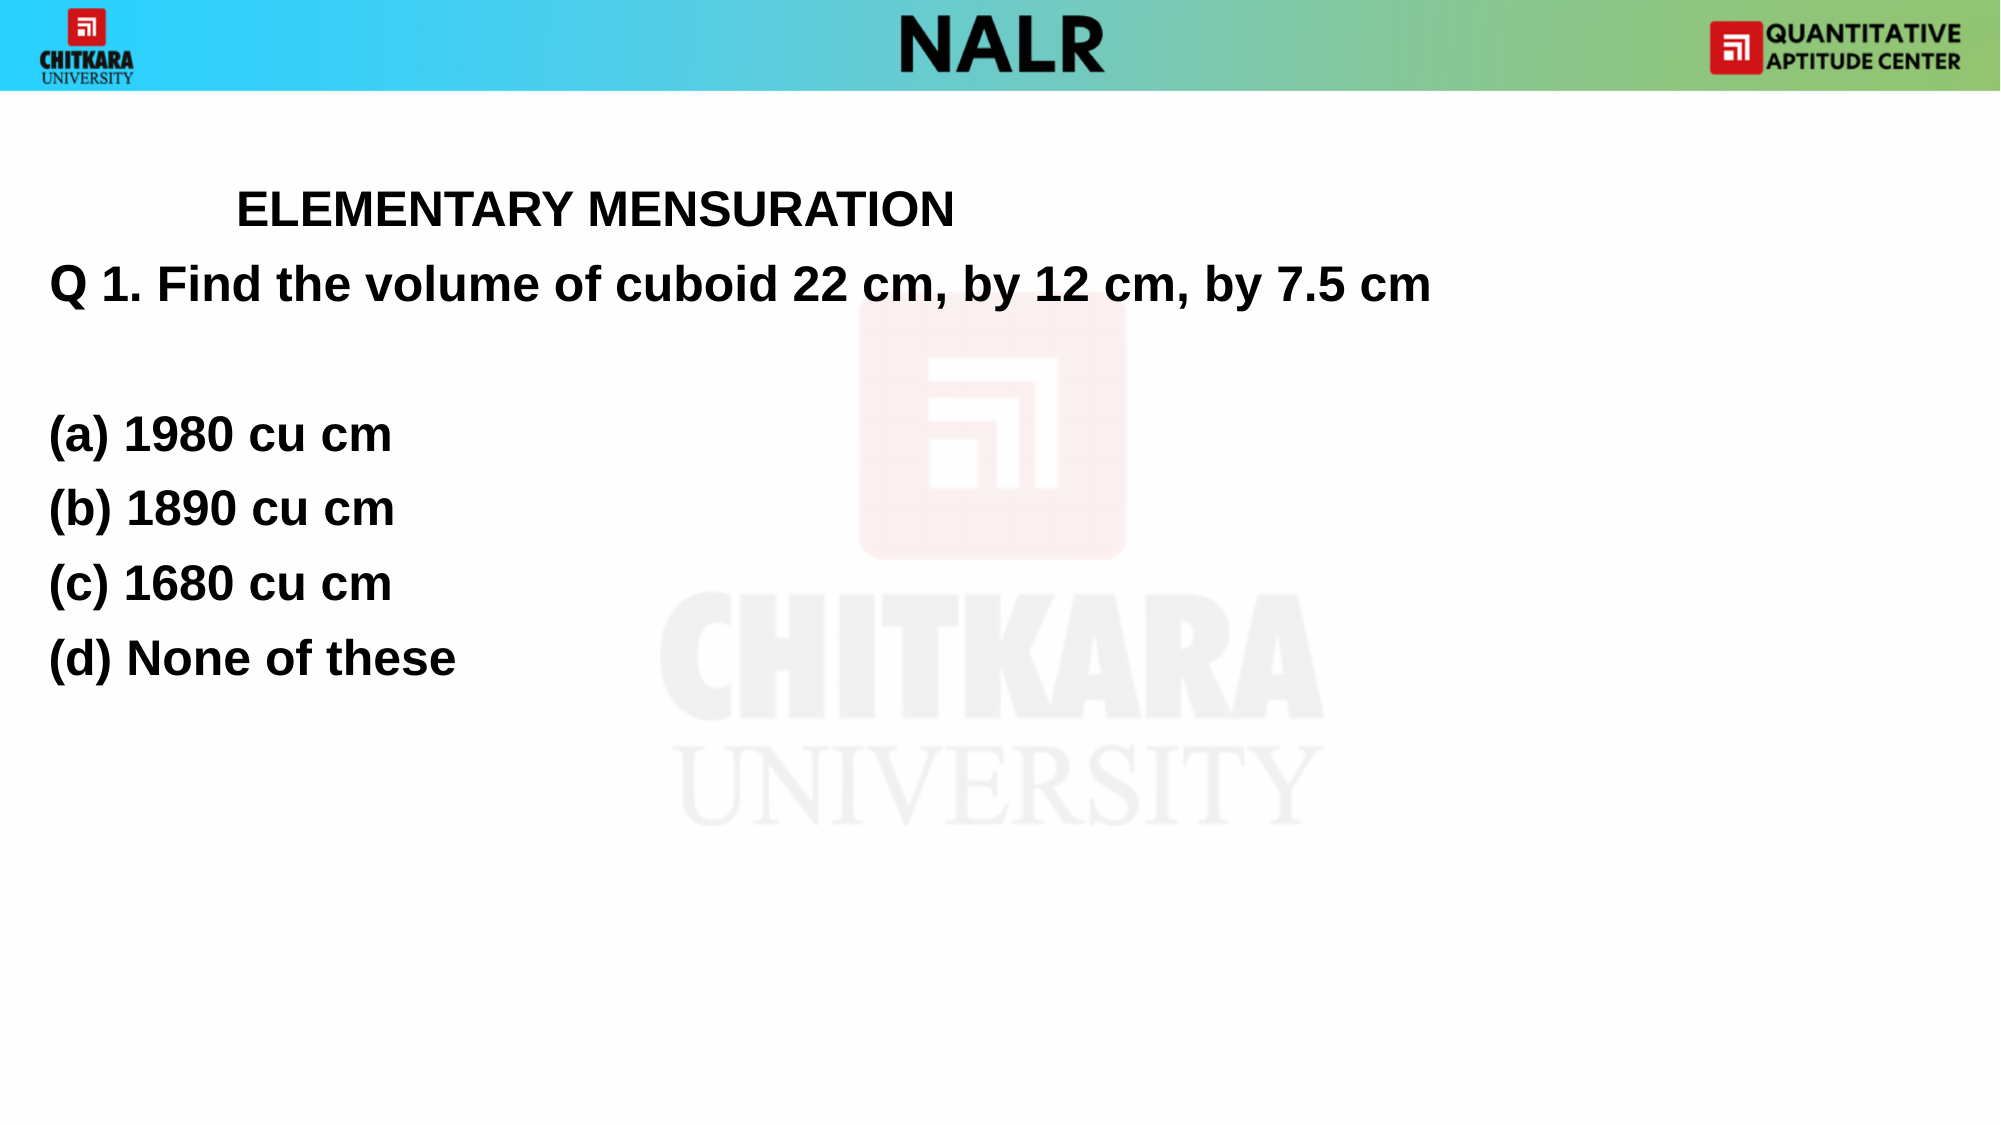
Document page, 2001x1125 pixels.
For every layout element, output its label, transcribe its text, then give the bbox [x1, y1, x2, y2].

list ELEMENTARY MENSURATION Q 1. Find the volume of cuboid 22 cm, by 12 cm, by 7.5 cm 1980 cu cm (b) 1890 cu cm (c) 1680 cu cm (d) None of these [33, 175, 2000, 1053]
title [41, 31, 1959, 142]
picture [0, 0, 2001, 1125]
